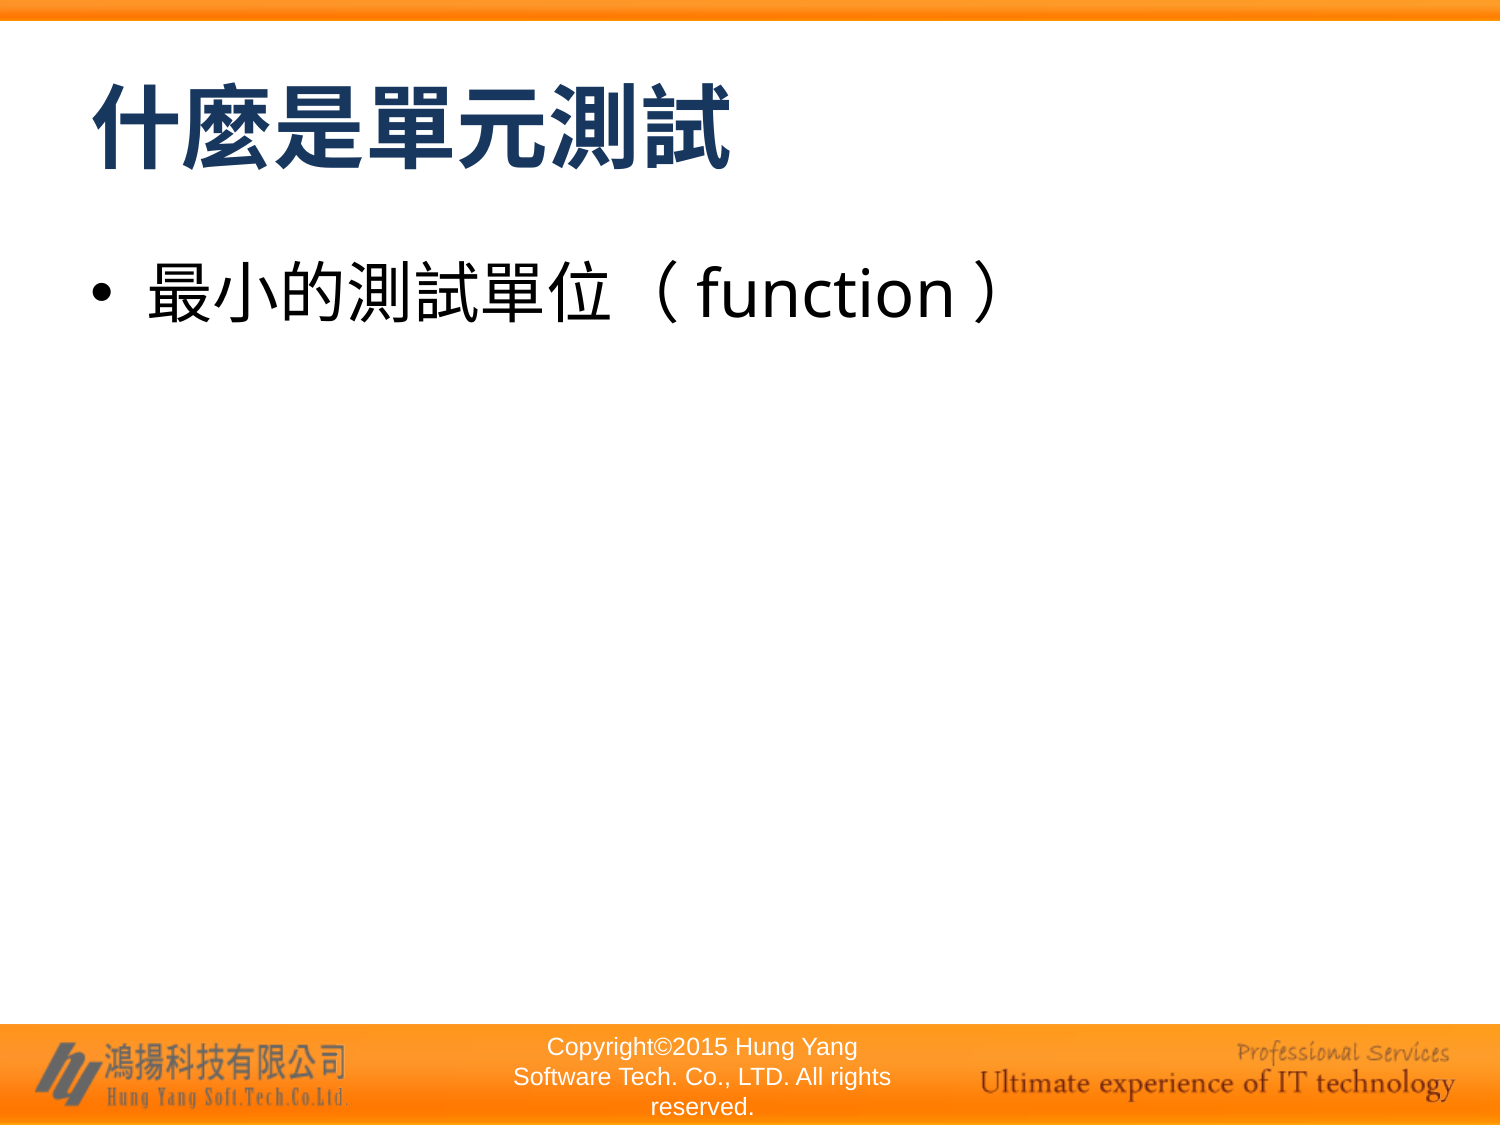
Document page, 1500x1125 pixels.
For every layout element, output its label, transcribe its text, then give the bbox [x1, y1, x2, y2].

picture [0, 1024, 1500, 1125]
list 最小的測試單位（function） [74, 243, 1426, 987]
title 什麼是單元測試 [74, 30, 1426, 219]
picture [0, 0, 1500, 21]
